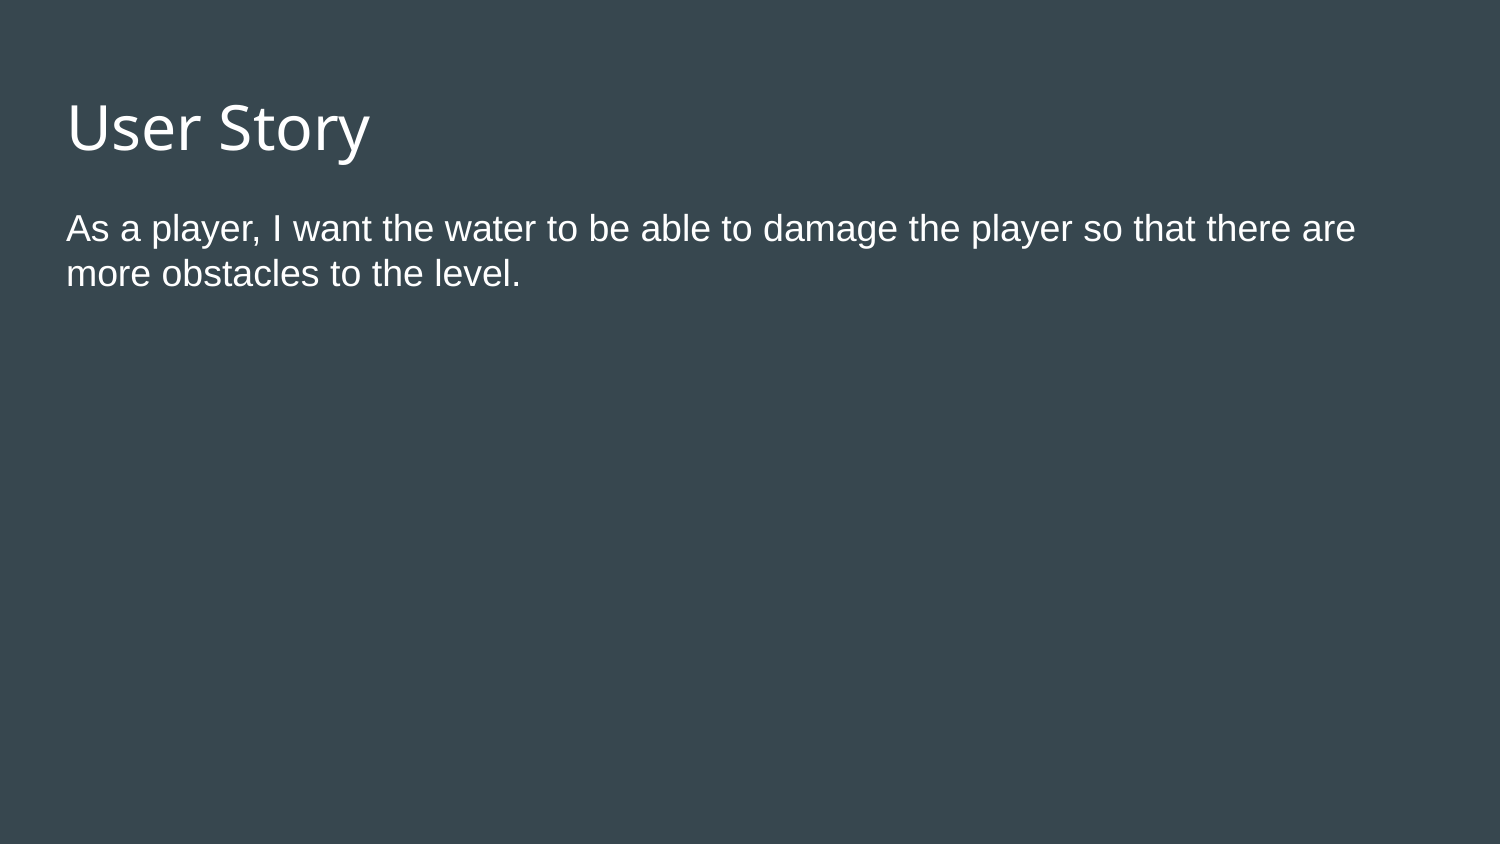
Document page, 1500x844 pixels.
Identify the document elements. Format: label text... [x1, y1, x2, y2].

list As a player, I want the water to be able to damage the player so that there are more obstacles to the level. [51, 189, 1449, 750]
title User Story [51, 72, 1449, 167]
